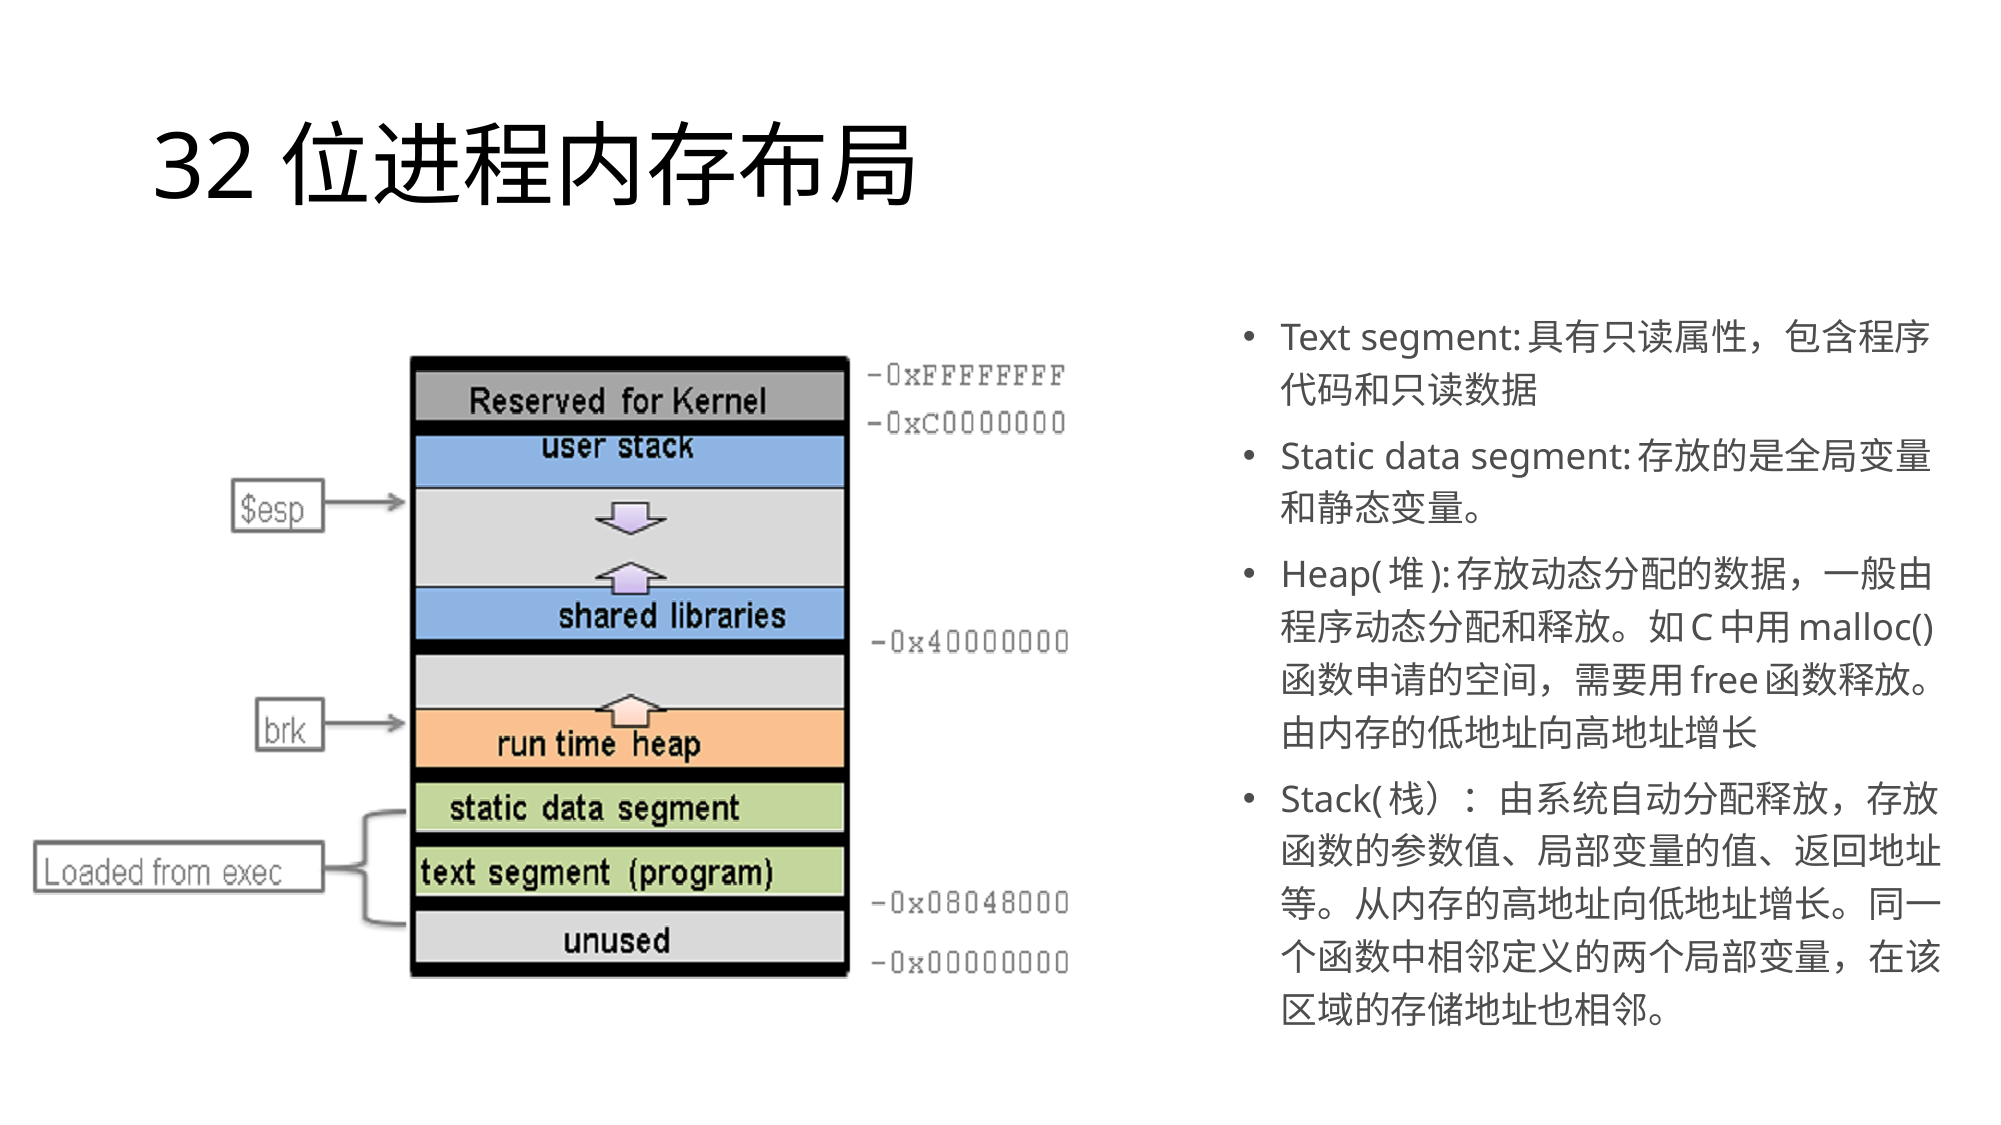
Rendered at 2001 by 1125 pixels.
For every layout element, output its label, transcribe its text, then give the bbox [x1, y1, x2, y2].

picture [19, 277, 1236, 1010]
list Text segment:具有只读属性，包含程序代码和只读数据 Static data segment:存放的是全局变量和静态变量。 Heap(堆):存放动态分配的数据，一般由程序动态分配和释放。如C中用malloc()函数申请的空间，需要用free函数释放。由内存的低地址向高地址增长 Stack(栈）：由系统自动分配释放，存放函数的参数值、局部变量的值、返回地址等。从内存的高地址向低地址增长。同一个函数中相邻定义的两个局部变量，在该区域的存储地址也相邻。 [1227, 297, 1970, 1045]
title 32位进程内存布局 [137, 59, 1863, 278]
